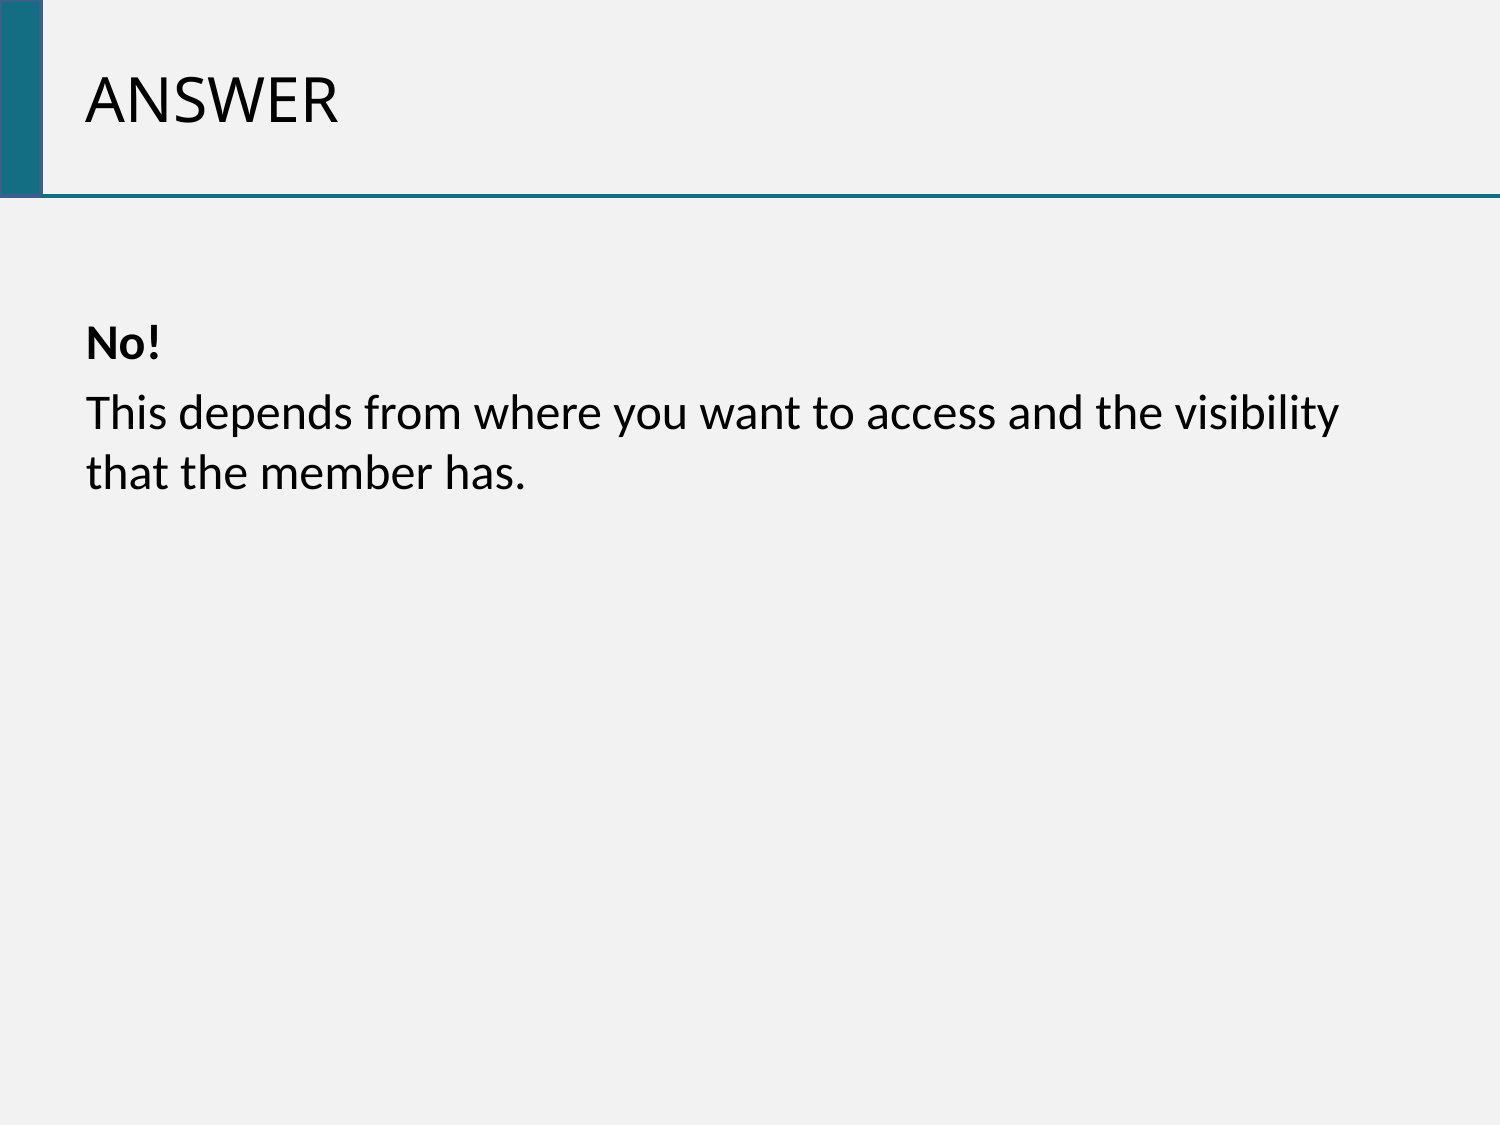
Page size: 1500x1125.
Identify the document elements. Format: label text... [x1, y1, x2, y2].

text_box answer [70, 0, 1294, 194]
list No! This depends from where you want to access and the visibility that the member has. [70, 231, 1430, 1088]
text_box [0, 0, 43, 198]
